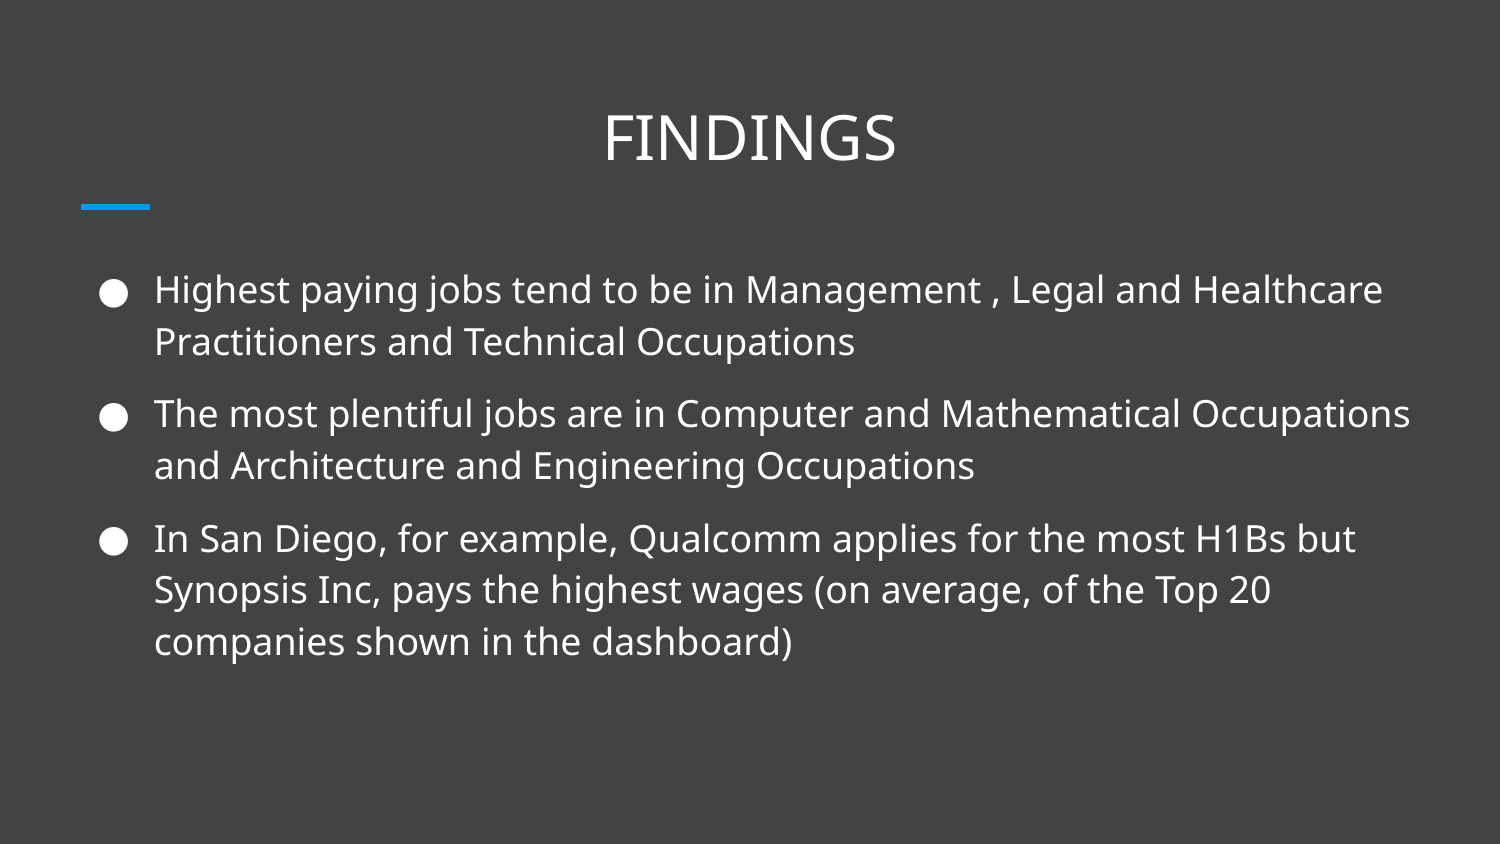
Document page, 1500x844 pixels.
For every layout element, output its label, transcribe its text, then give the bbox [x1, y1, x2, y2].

title FINDINGS [63, 75, 1437, 188]
list Highest paying jobs tend to be in Management , Legal and Healthcare Practitioners and Technical Occupations The most plentiful jobs are in Computer and Mathematical Occupations and Architecture and Engineering Occupations In San Diego, for example, Qualcomm applies for the most H1Bs but Synopsis Inc, pays the highest wages (on average, of the Top 20 companies shown in the dashboard) [63, 244, 1437, 750]
